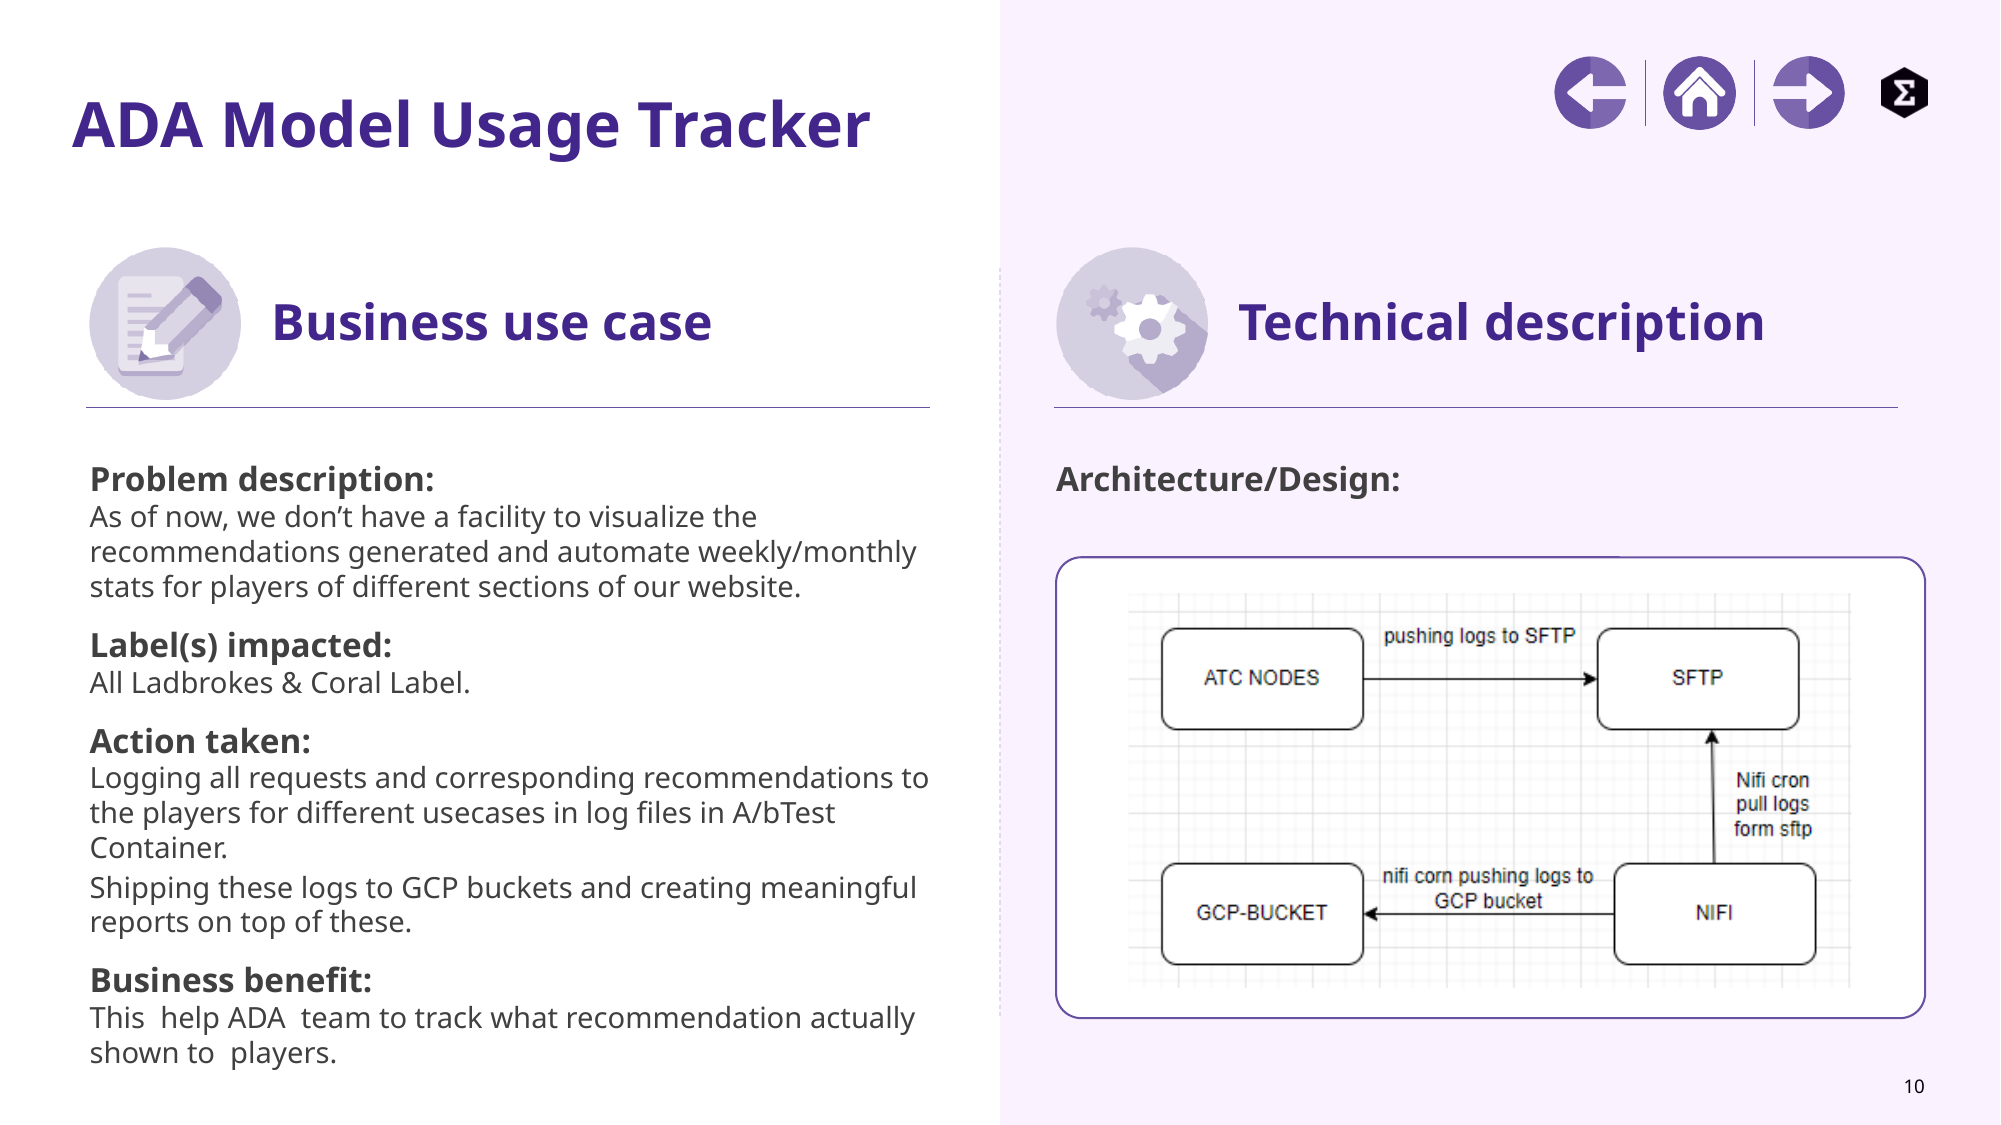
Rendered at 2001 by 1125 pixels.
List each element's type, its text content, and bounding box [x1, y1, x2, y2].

picture [1553, 56, 1626, 129]
text_box Business use case [257, 283, 988, 359]
text_box Technical description [1223, 283, 1955, 359]
text_box ADA Model Usage Tracker [72, 55, 1534, 161]
picture [1663, 56, 1736, 130]
text_box Architecture/Design: [1041, 451, 1886, 506]
text_box [999, 0, 2000, 1125]
picture [1056, 247, 1212, 404]
text_box Problem description: As of now, we don’t have a facility to visualize the recommendations generated and automate weekly/monthly stats for players of different sections of our website. Label(s) impacted: All Ladbrokes & Coral Label. Action taken: Logging all requests and corresponding recommendations to the players for different usecases in log files in A/bTest Container. Shipping these logs to GCP buckets and creating meaningful reports on top of these. Business benefit: This help ADA team to track what recommendation actually shown to players. [74, 451, 966, 1077]
picture [1773, 56, 1845, 129]
picture [89, 247, 245, 404]
text_box [1055, 556, 1927, 1020]
picture [1128, 593, 1852, 988]
